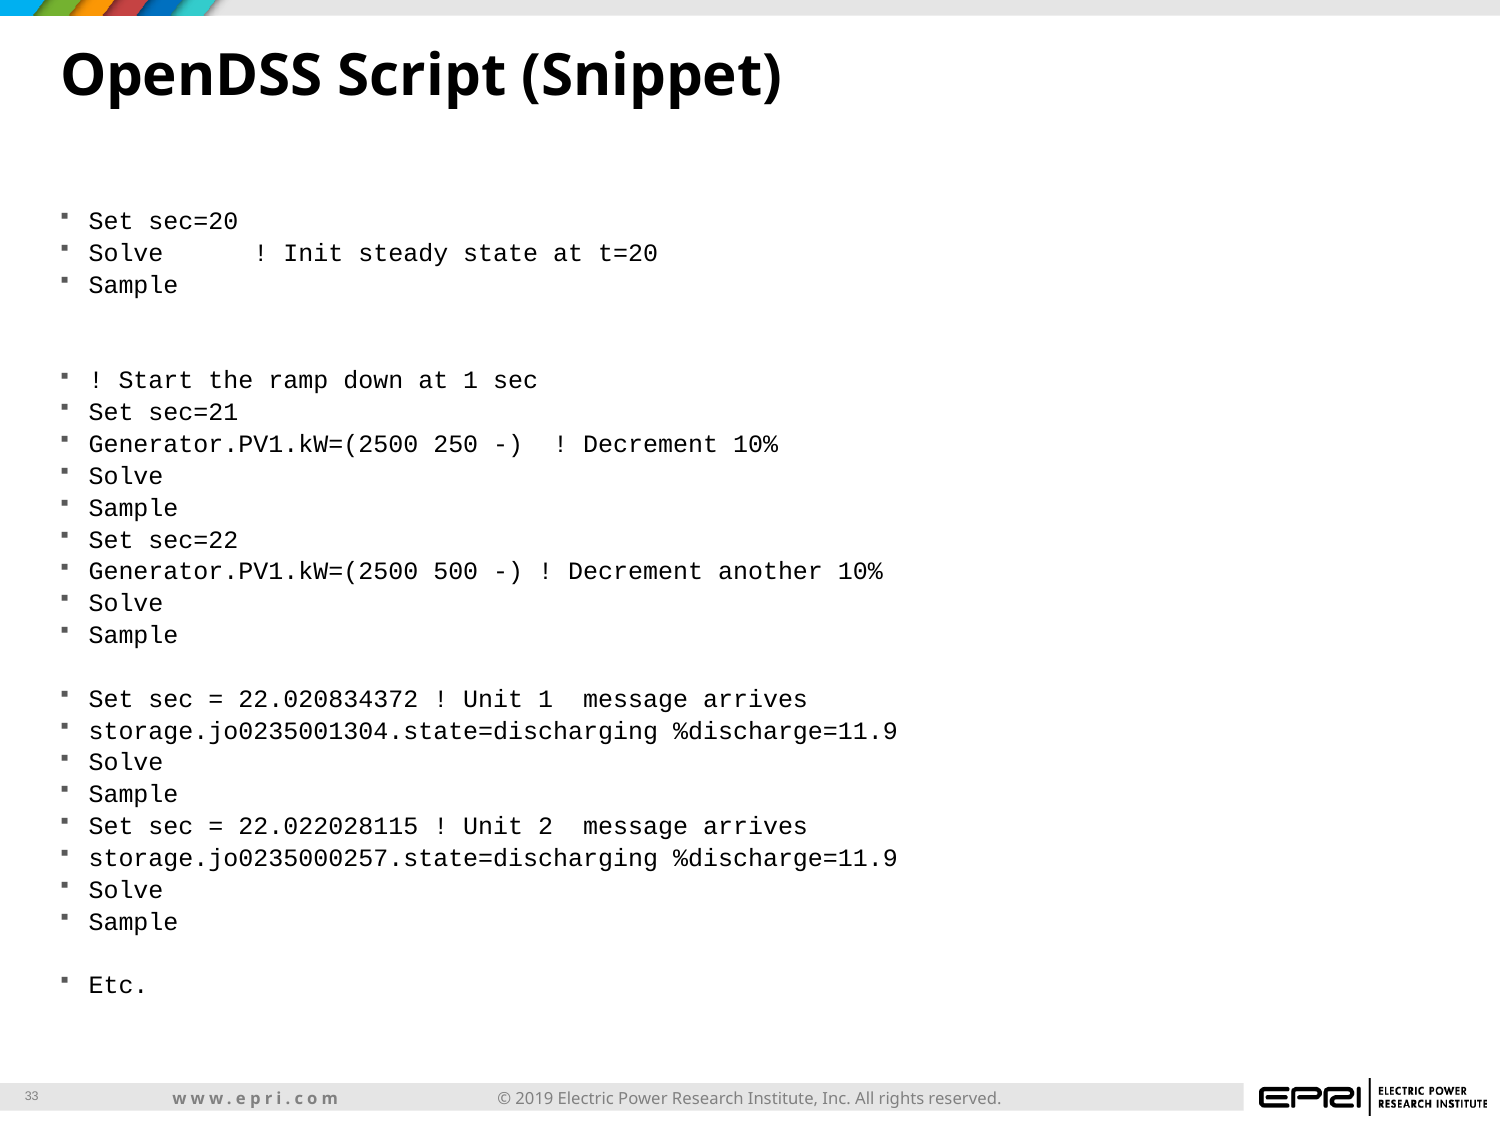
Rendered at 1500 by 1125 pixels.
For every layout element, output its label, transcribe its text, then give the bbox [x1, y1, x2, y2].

picture [1259, 1078, 1487, 1116]
list Set sec=20 Solve ! Init steady state at t=20 Sample ! Start the ramp down at 1 sec Set sec=21 Generator.PV1.kW=(2500 250 -) ! Decrement 10% Solve Sample Set sec=22 Generator.PV1.kW=(2500 500 -) ! Decrement another 10% Solve Sample Set sec = 22.020834372 ! Unit 1 message arrives storage.jo0235001304.state=discharging %discharge=11.9 Solve Sample Set sec = 22.022028115 ! Unit 2 message arrives storage.jo0235000257.state=discharging %discharge=11.9 Solve Sample Etc. [44, 164, 1456, 1066]
picture [34, 0, 268, 16]
title OpenDSS Script (Snippet) [44, 29, 1452, 151]
